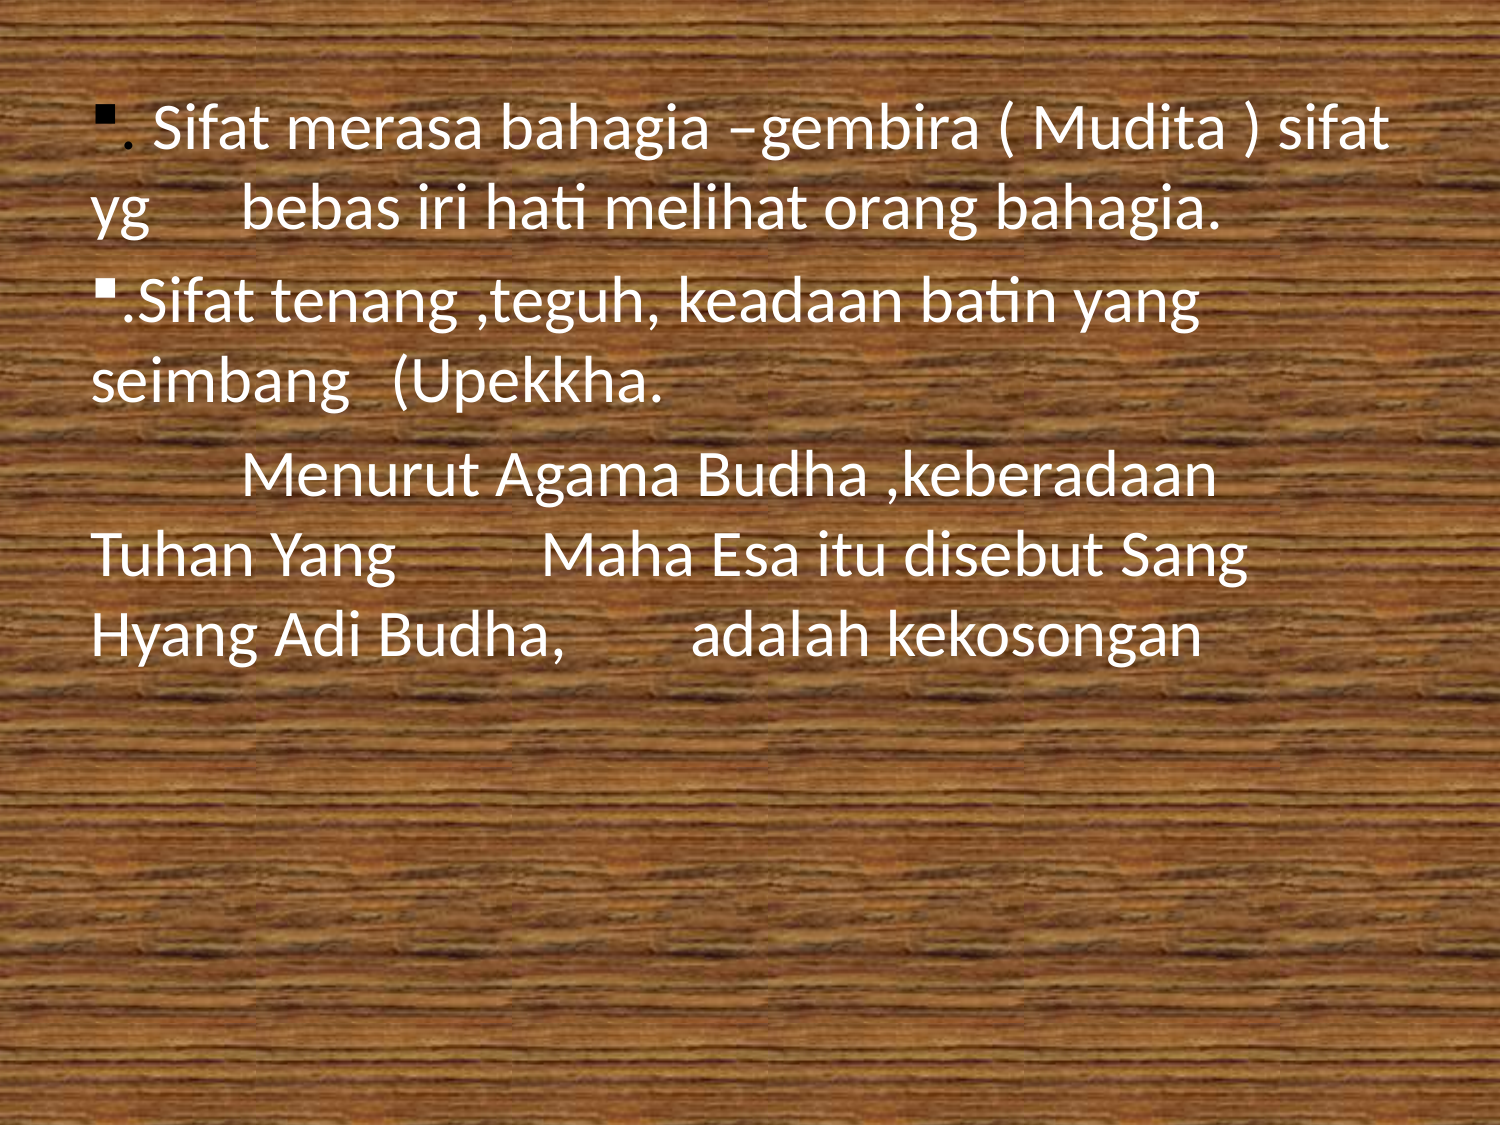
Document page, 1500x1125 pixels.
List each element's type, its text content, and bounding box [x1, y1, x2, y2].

subtitle . Sifat merasa bahagia –gembira ( Mudita ) sifat yg bebas iri hati melihat orang bahagia. .Sifat tenang ,teguh, keadaan batin yang seimbang (Upekkha. Menurut Agama Budha ,keberadaan Tuhan Yang Maha Esa itu disebut Sang Hyang Adi Budha, adalah kekosongan [75, 75, 1413, 1050]
picture [0, 0, 1500, 1125]
